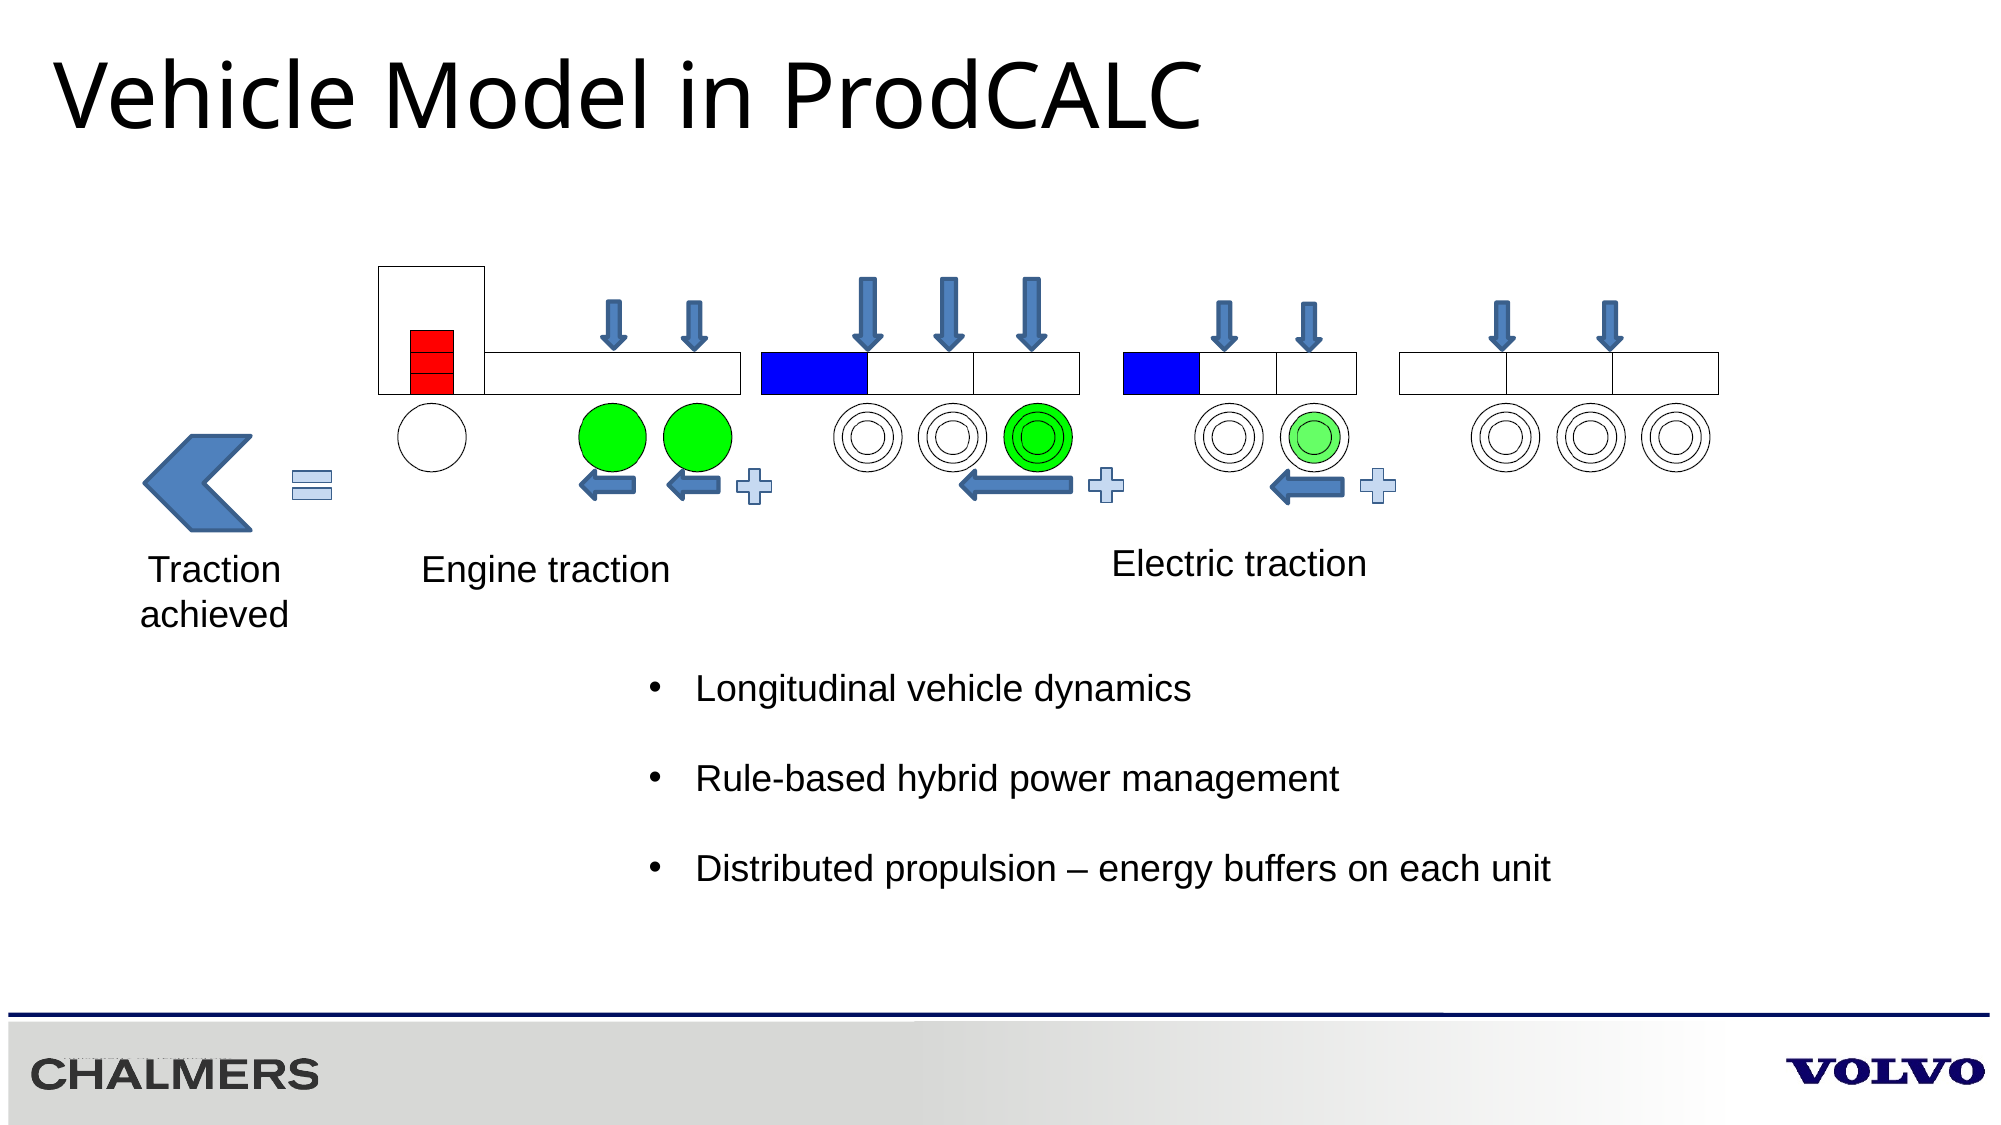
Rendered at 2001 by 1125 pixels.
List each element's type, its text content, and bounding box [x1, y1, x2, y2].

text_box Longitudinal vehicle dynamics Rule-based hybrid power management Distributed propulsion – energy buffers on each unit [633, 656, 1591, 897]
text_box [1359, 492, 1397, 505]
text_box Vehicle Model in ProdCALC [38, 42, 1764, 260]
text_box Traction achieved [120, 537, 309, 642]
text_box [964, 492, 1073, 502]
text_box Electric traction [1093, 531, 1386, 592]
picture [1780, 1055, 1988, 1085]
text_box [290, 469, 333, 484]
picture [31, 1058, 319, 1092]
text_box [1087, 492, 1126, 505]
text_box [735, 492, 774, 506]
text_box [290, 486, 333, 502]
text_box [142, 433, 253, 533]
text_box [672, 492, 721, 502]
picture [361, 255, 1738, 484]
text_box [584, 492, 636, 502]
text_box [1273, 492, 1345, 506]
text_box Engine traction [385, 537, 707, 597]
